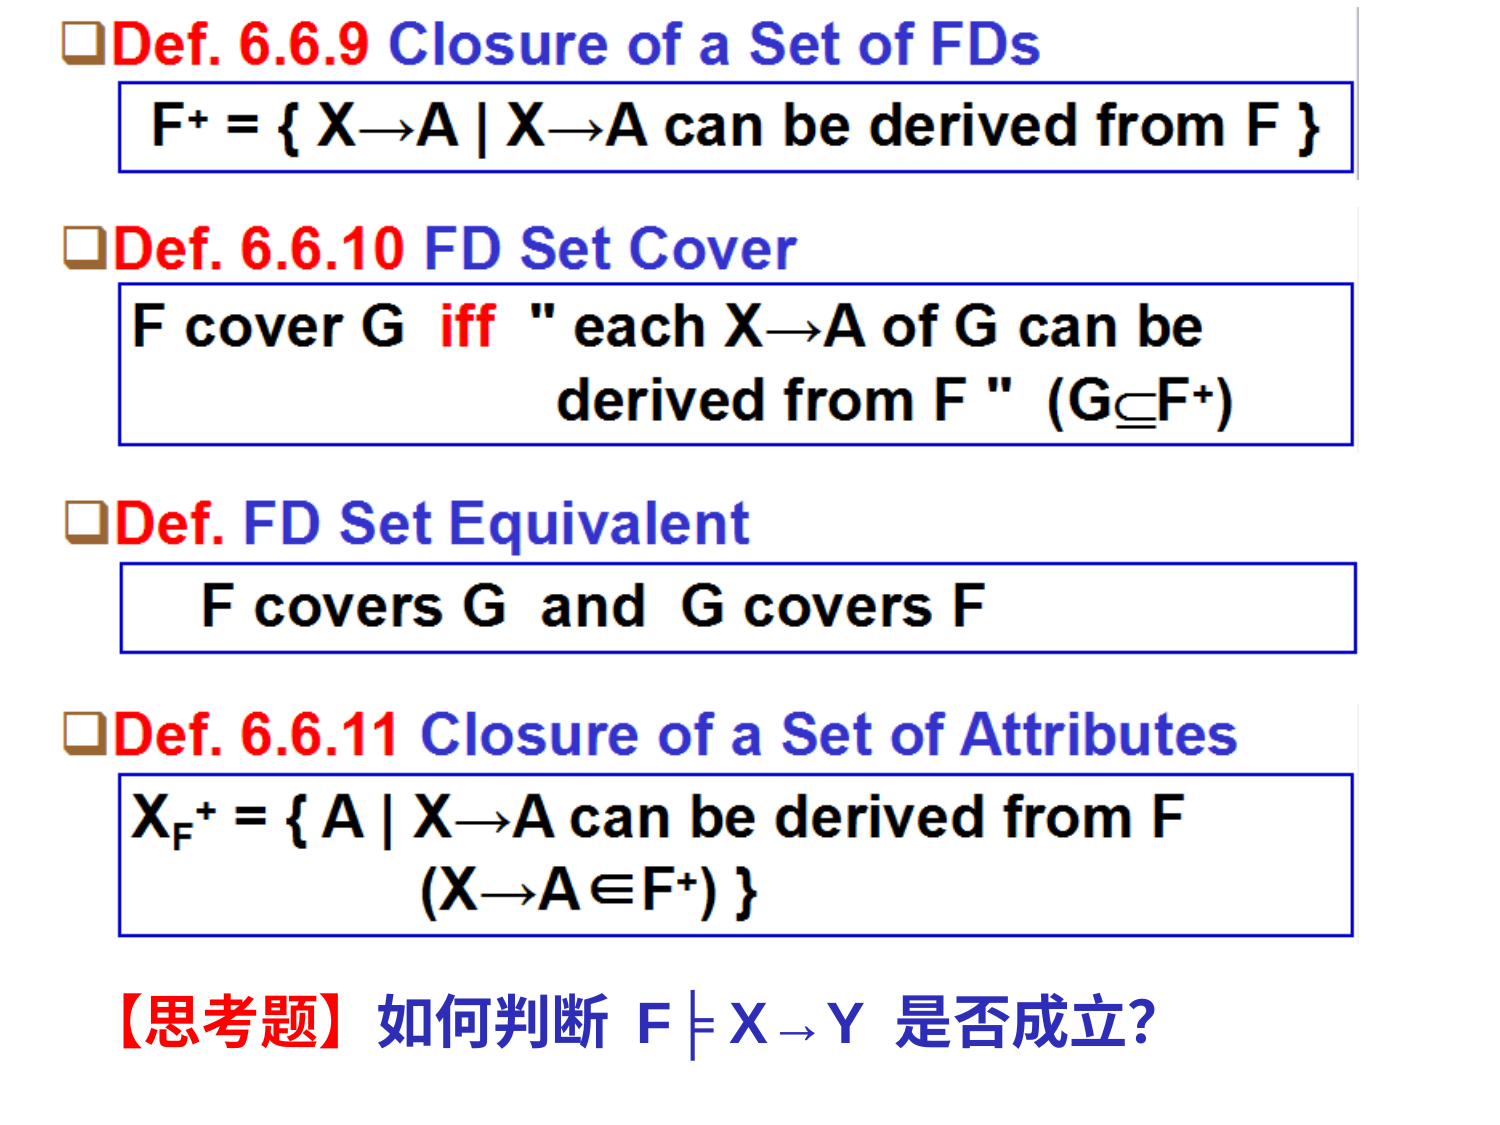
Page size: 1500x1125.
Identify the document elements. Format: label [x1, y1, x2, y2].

picture [58, 207, 1359, 453]
picture [58, 488, 1359, 665]
picture [58, 704, 1359, 944]
text_box [70, 978, 1412, 1063]
picture [58, 7, 1359, 180]
